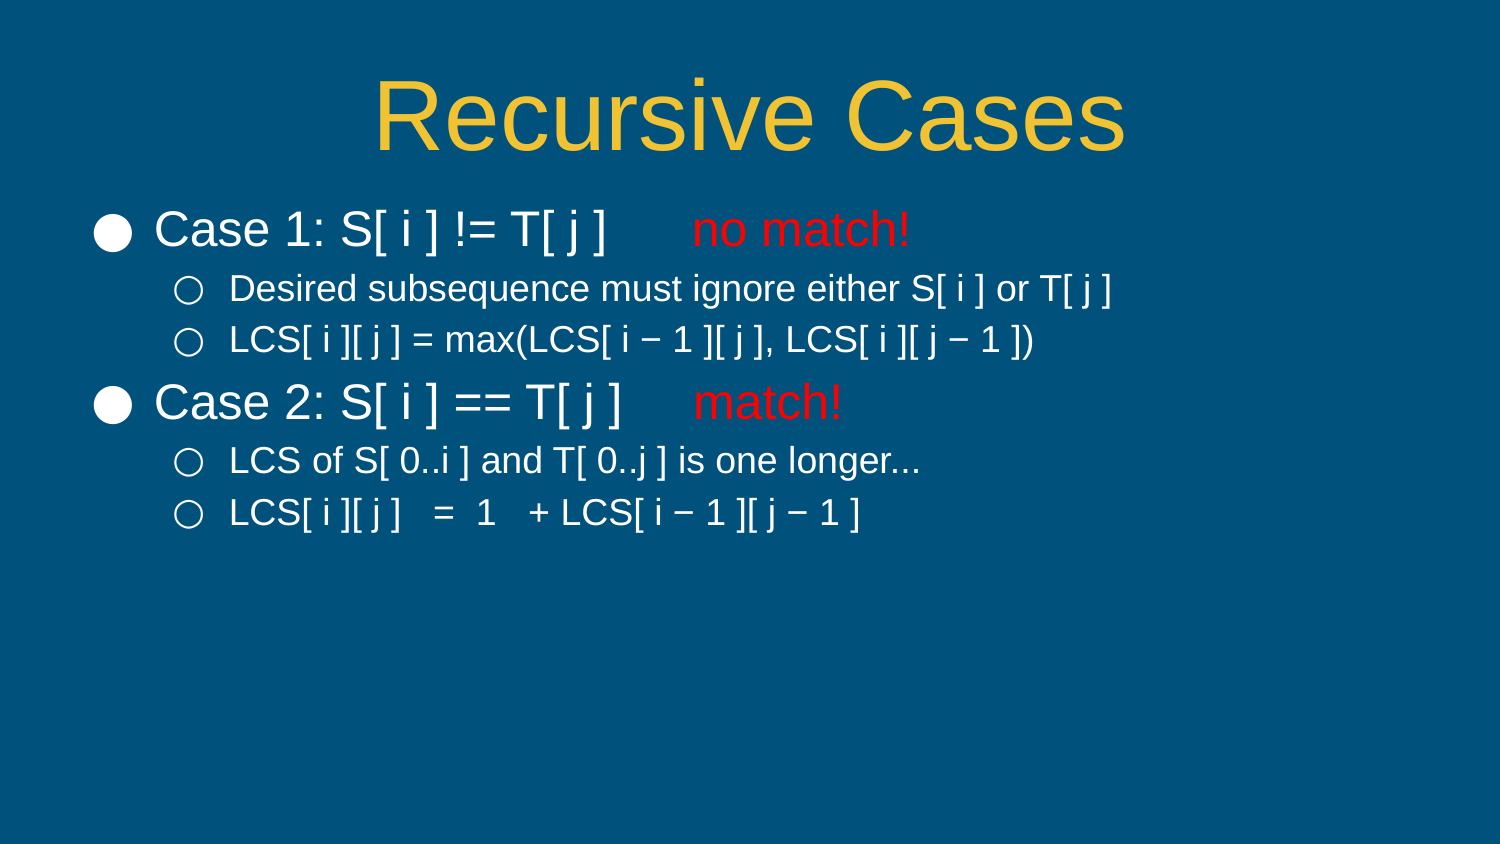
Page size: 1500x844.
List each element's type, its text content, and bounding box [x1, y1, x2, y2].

title Recursive Cases [63, 25, 1437, 172]
list Case 1: S[ i ] != T[ j ] no match! Desired subsequence must ignore either S[ i ] or T[ j ] LCS[ i ][ j ] = max(LCS[ i − 1 ][ j ], LCS[ i ][ j − 1 ]) Case 2: S[ i ] == T[ j ] match! LCS of S[ 0..i ] and T[ 0..j ] is one longer... LCS[ i ][ j ] = 1 + LCS[ i − 1 ][ j − 1 ] [63, 172, 1437, 783]
